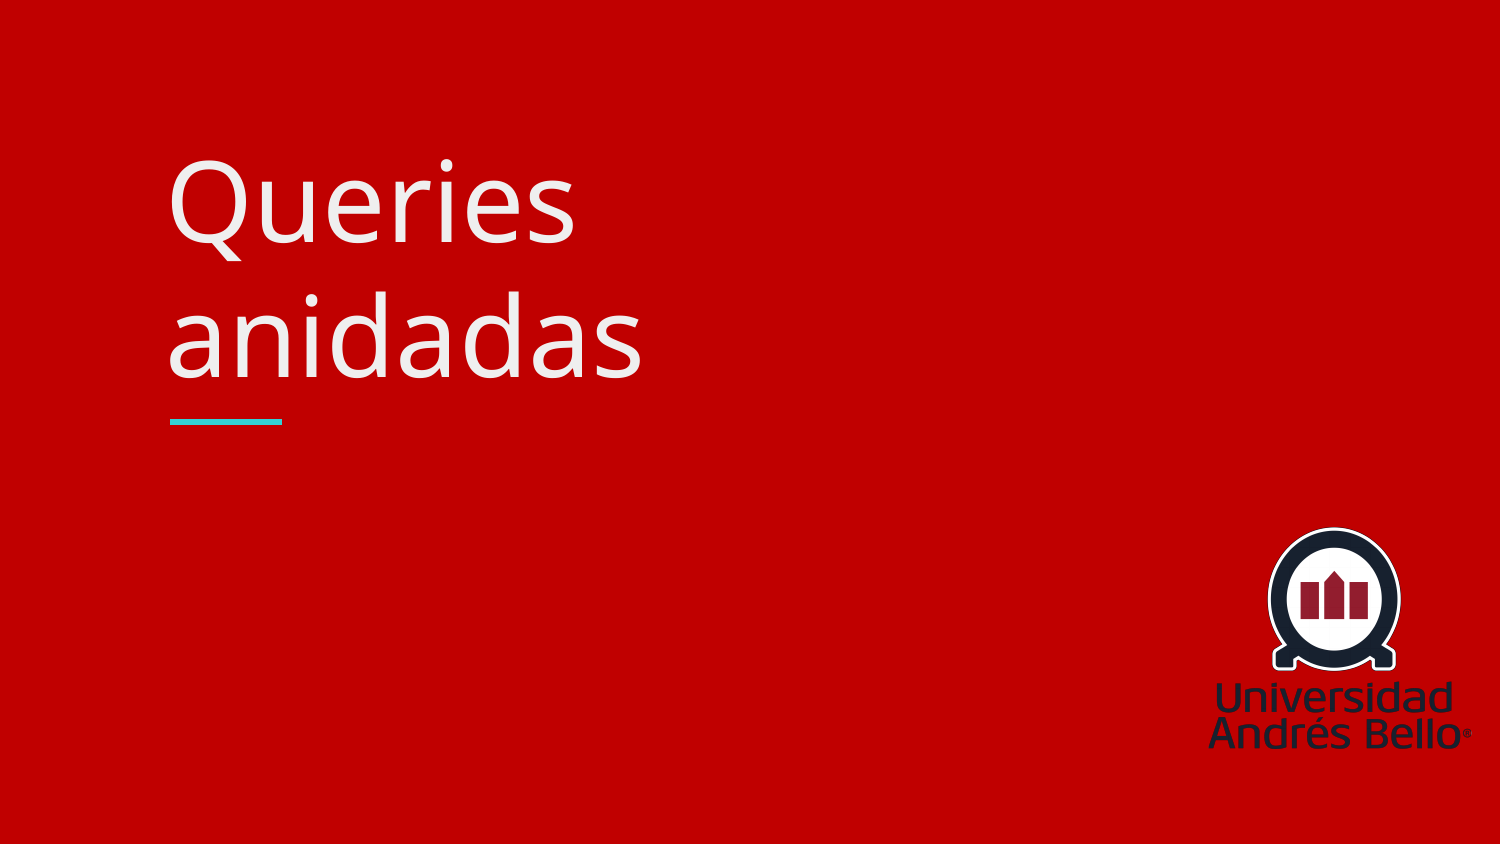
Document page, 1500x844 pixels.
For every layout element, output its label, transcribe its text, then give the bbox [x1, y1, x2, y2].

picture [1208, 527, 1472, 749]
title Queries anidadas [150, 114, 950, 209]
